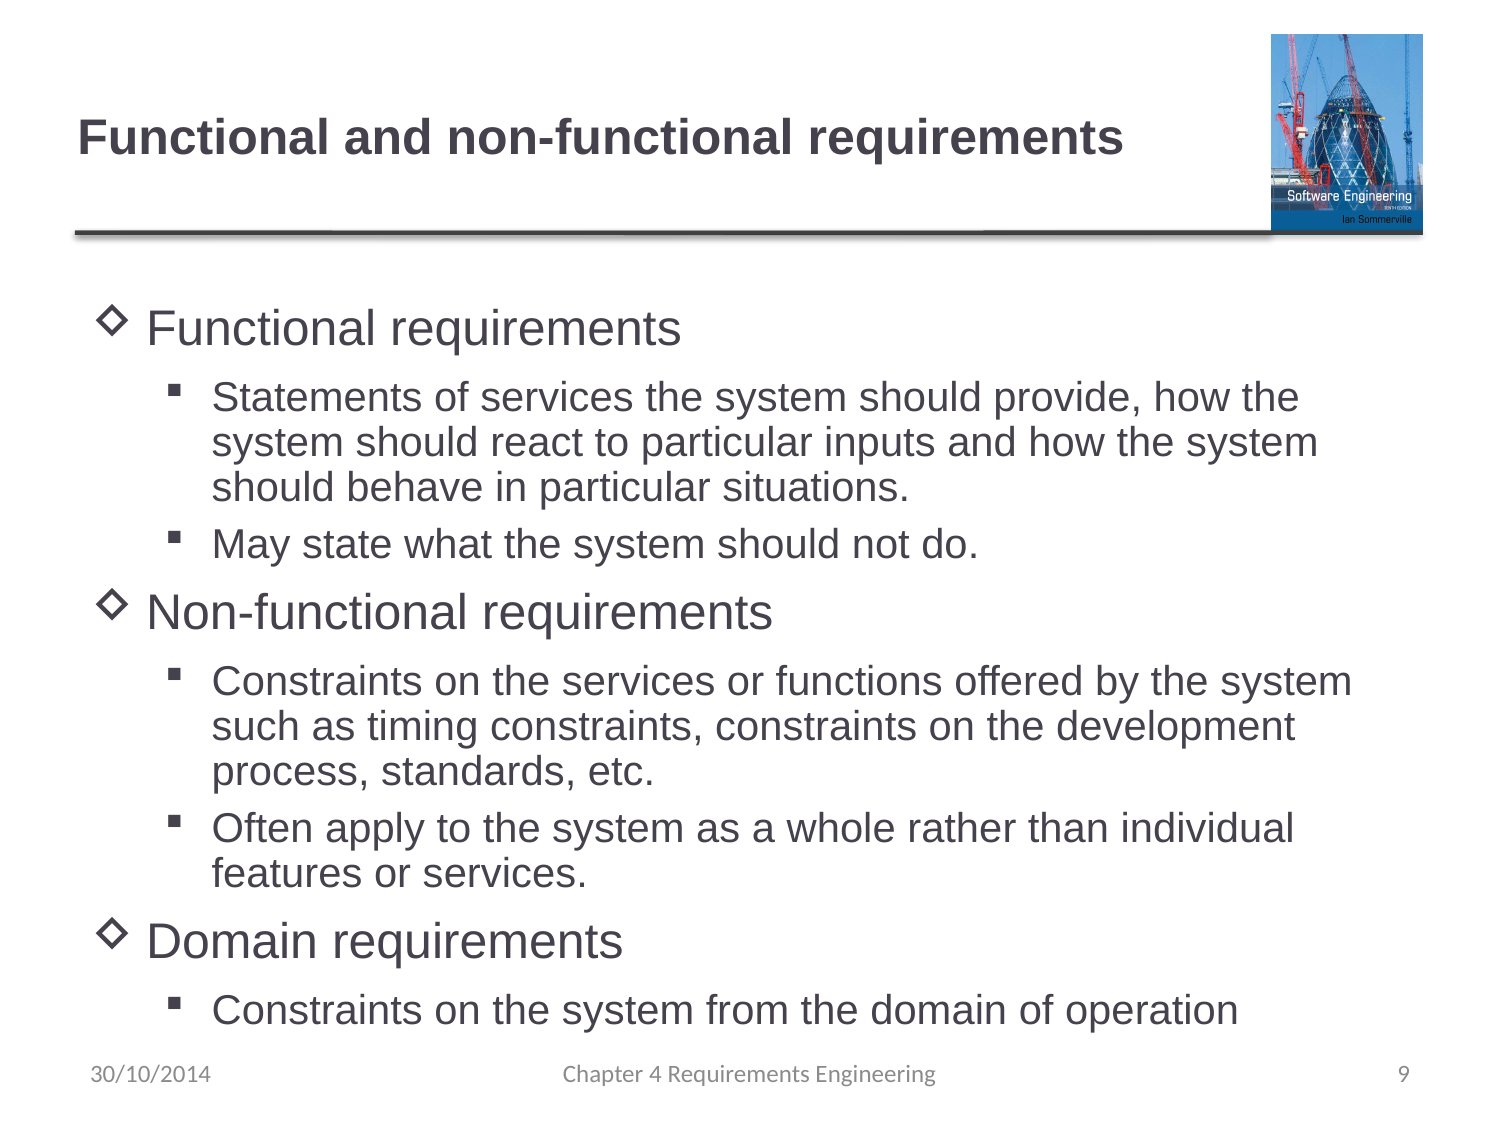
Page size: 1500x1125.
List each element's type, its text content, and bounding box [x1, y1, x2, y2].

footer Chapter 4 Requirements Engineering [512, 1042, 988, 1103]
picture [1271, 226, 1423, 230]
list Functional requirements Statements of services the system should provide, how the system should react to particular inputs and how the system should behave in particular situations. May state what the system should not do. Non-functional requirements Constraints on the services or functions offered by the system such as timing constraints, constraints on the development process, standards, etc. Often apply to the system as a whole rather than individual features or services. Domain requirements Constraints on the system from the domain of operation [75, 295, 1425, 1038]
title Functional and non-functional requirements [62, 43, 1438, 226]
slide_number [75, 1042, 425, 1103]
picture [1271, 34, 1423, 43]
slide_number 9 [1074, 1042, 1425, 1103]
